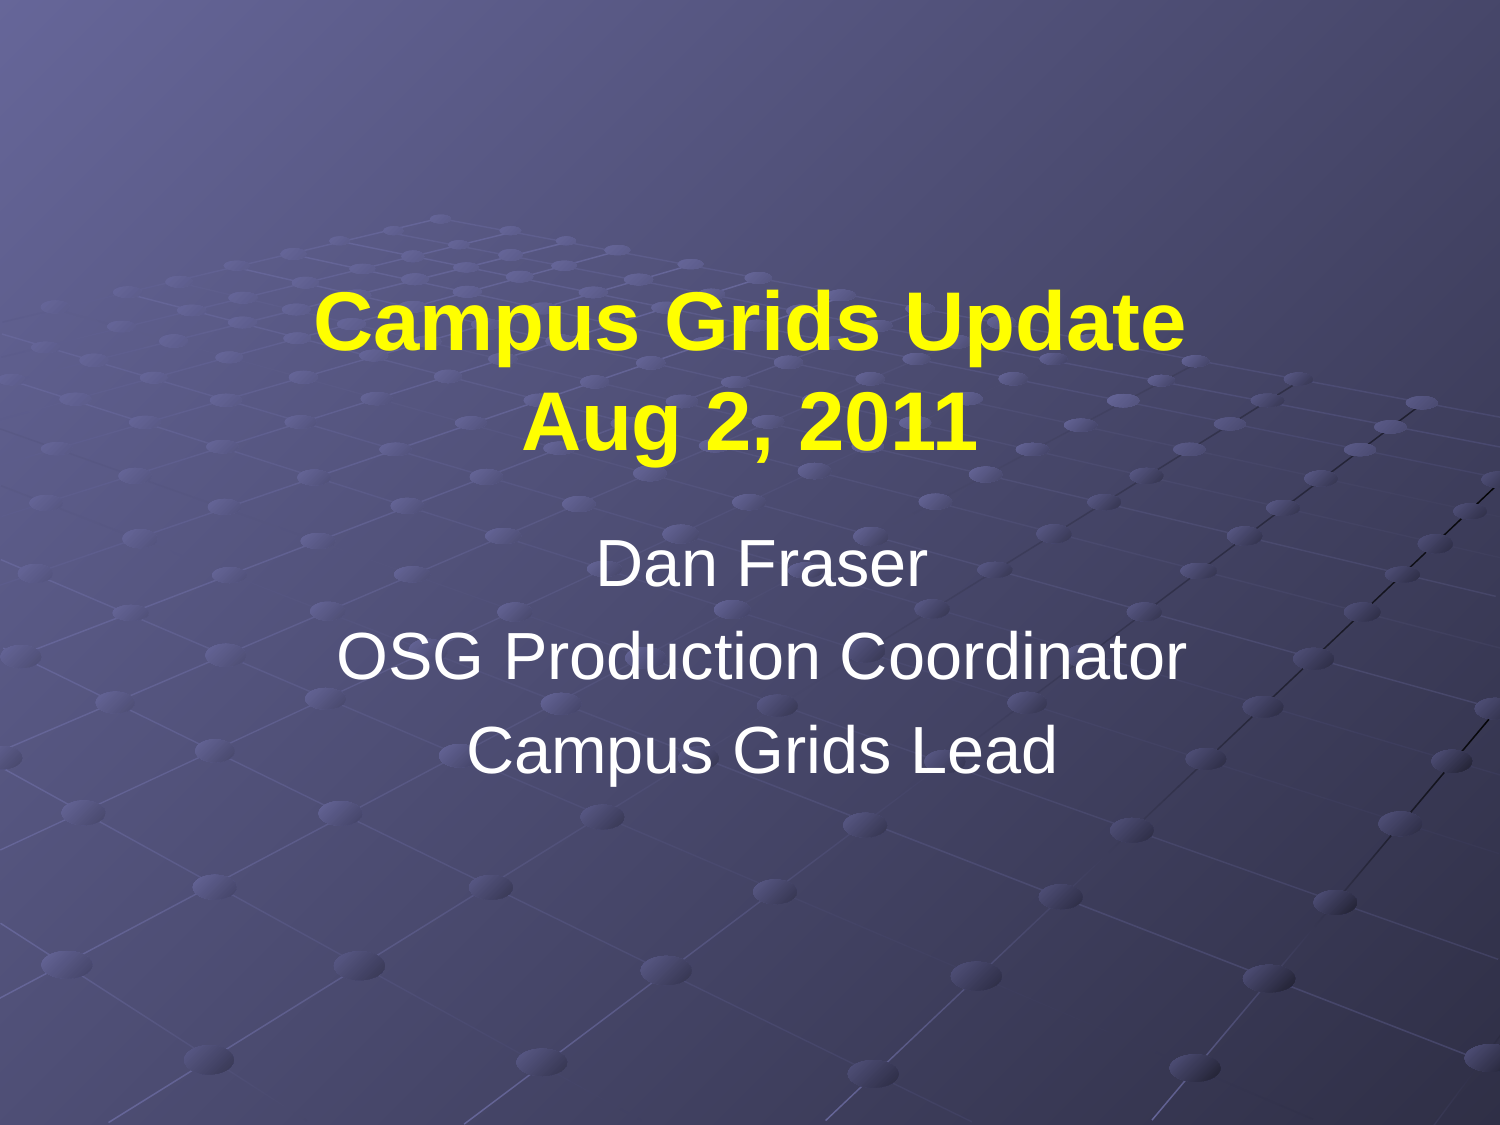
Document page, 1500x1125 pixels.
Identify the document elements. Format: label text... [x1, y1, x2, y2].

text_box Campus Grids Update Aug 2, 2011 [0, 187, 1500, 475]
text_box Dan Fraser OSG Production Coordinator Campus Grids Lead [137, 512, 1388, 800]
